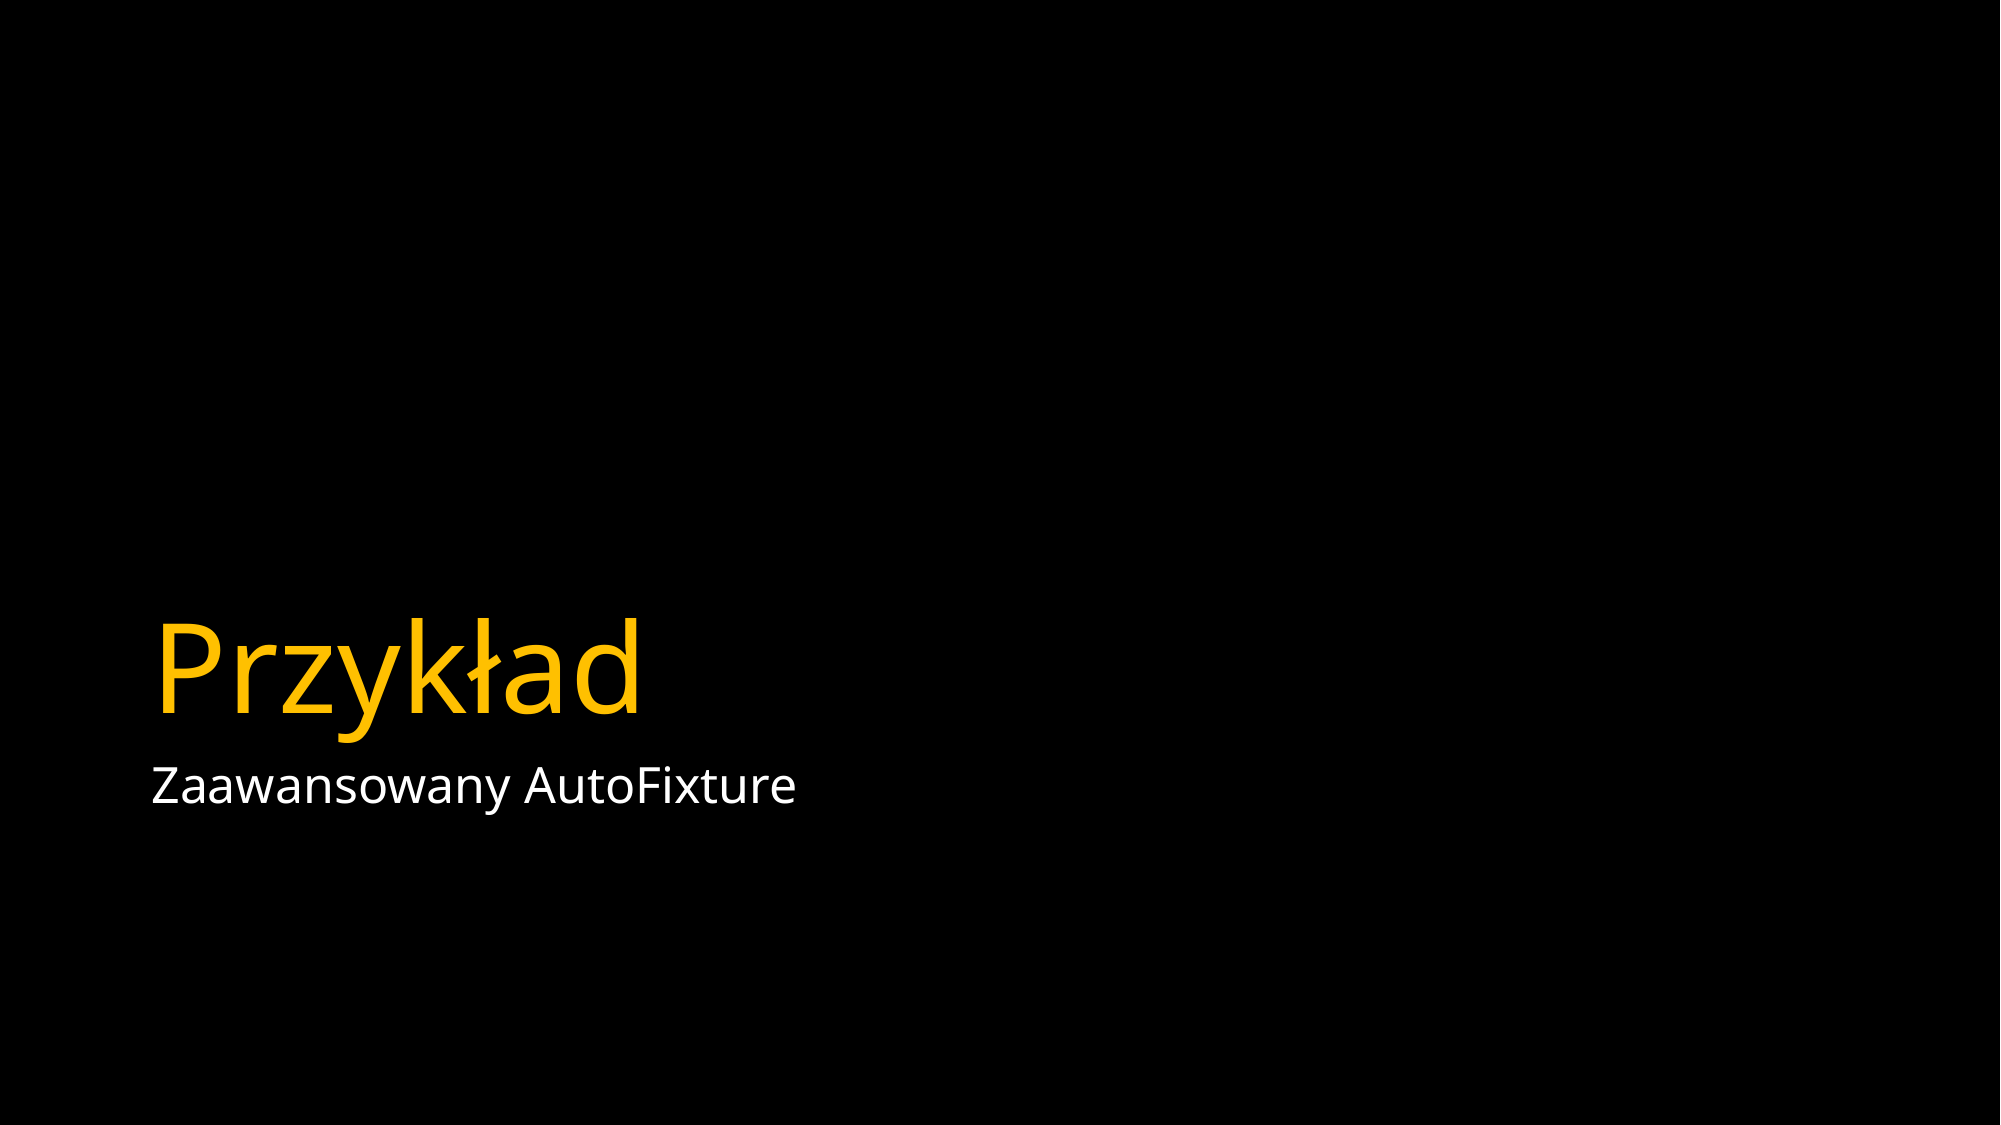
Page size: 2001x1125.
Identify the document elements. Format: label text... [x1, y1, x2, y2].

list Zaawansowany AutoFixture [136, 752, 1862, 999]
title Przykład [136, 280, 1862, 749]
